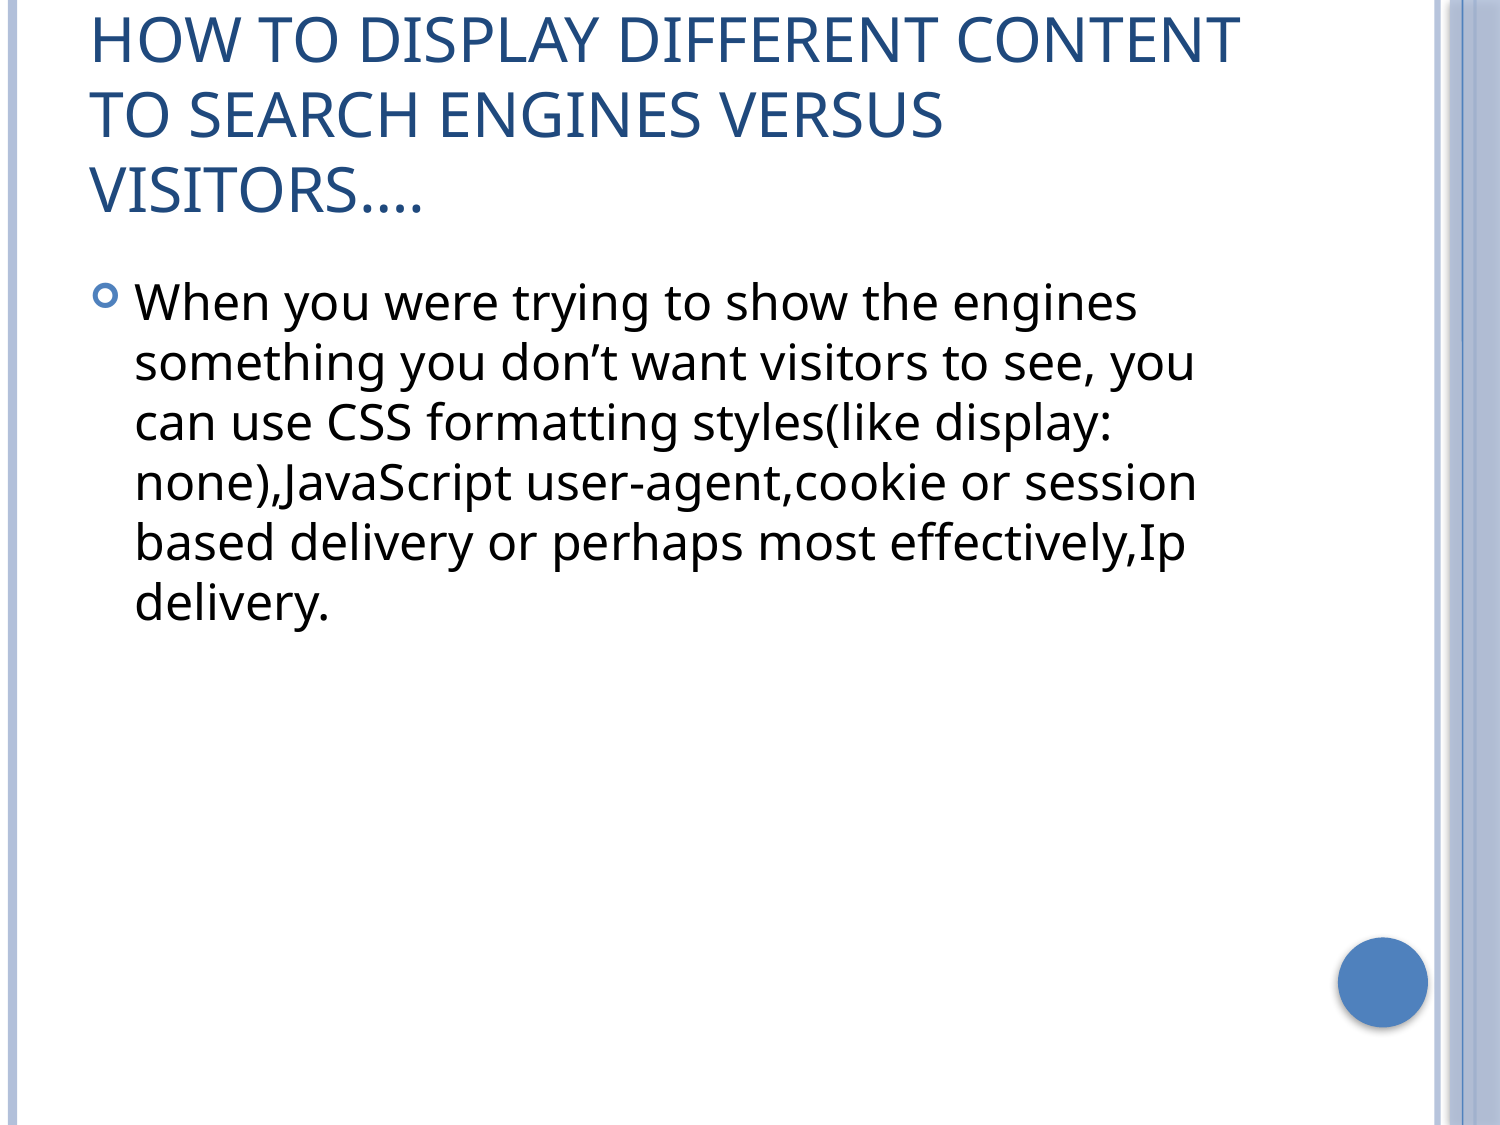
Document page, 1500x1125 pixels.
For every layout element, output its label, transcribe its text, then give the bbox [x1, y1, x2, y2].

title How to display different content to search engines versus visitors…. [75, 45, 1300, 233]
list When you were trying to show the engines something you don’t want visitors to see, you can use CSS formatting styles(like display: none),JavaScript user-agent,cookie or session based delivery or perhaps most effectively,Ip delivery. [75, 262, 1300, 1062]
